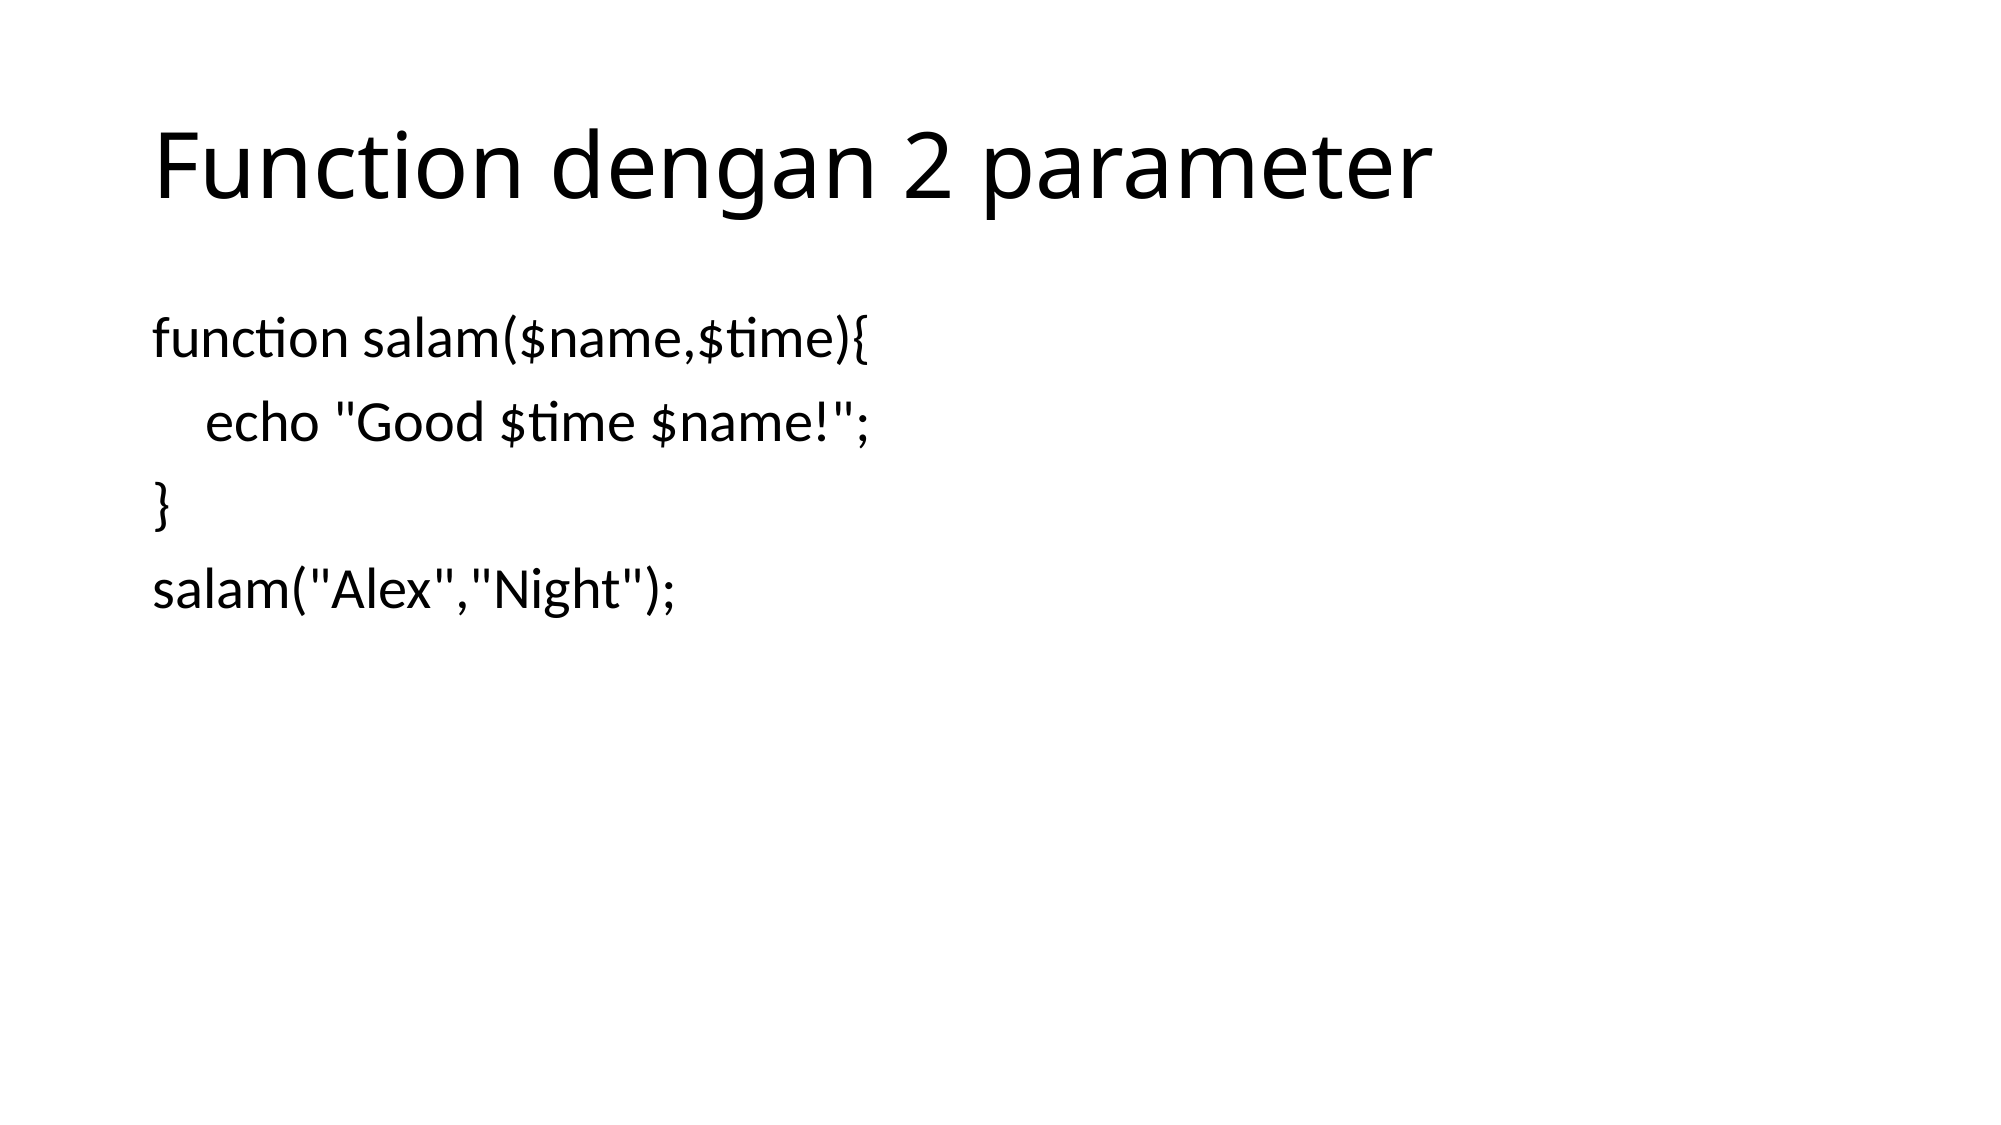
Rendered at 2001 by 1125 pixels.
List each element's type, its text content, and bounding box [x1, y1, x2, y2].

list function salam($name,$time){ echo "Good $time $name!"; } salam("Alex","Night"); [137, 299, 1863, 1014]
title Function dengan 2 parameter [137, 59, 1863, 278]
